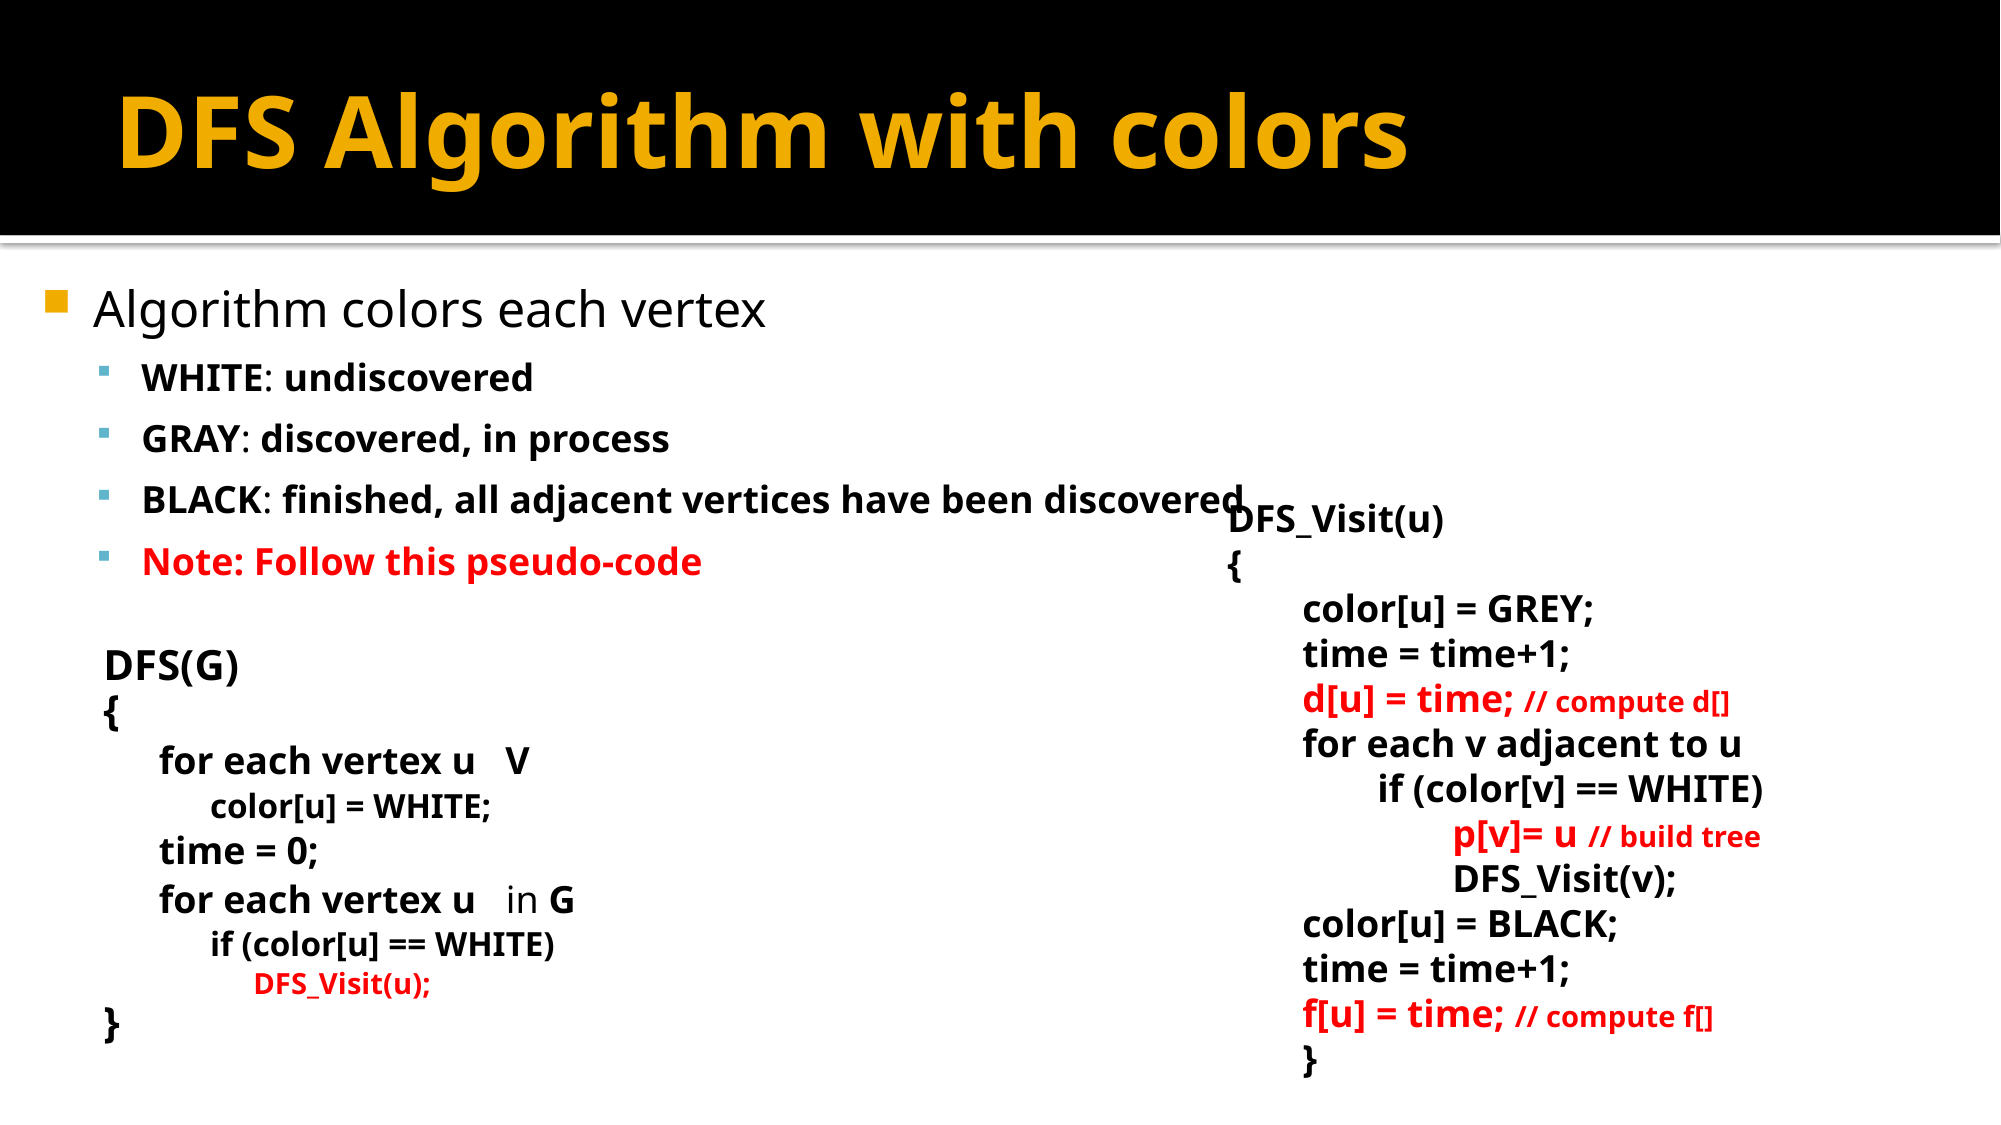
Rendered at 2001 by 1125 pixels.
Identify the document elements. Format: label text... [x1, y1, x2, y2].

text_box DFS_Visit(u) { color[u] = GREY; time = time+1; d[u] = time; // compute d[] for each v adjacent to u if (color[v] == WHITE) p[v]= u // build tree DFS_Visit(v); color[u] = BLACK; time = time+1; f[u] = time; // compute f[] } [1212, 487, 1938, 1088]
list Algorithm colors each vertex WHITE: undiscovered GRAY: discovered, in process BLACK: finished, all adjacent vertices have been discovered Note: Follow this pseudo-code [12, 249, 1813, 613]
title DFS Algorithm with colors [99, 25, 1900, 231]
text_box DFS(G) { for each vertex u V color[u] = WHITE; time = 0; for each vertex u in G if (color[u] == WHITE) DFS_Visit(u); } [74, 629, 804, 1088]
